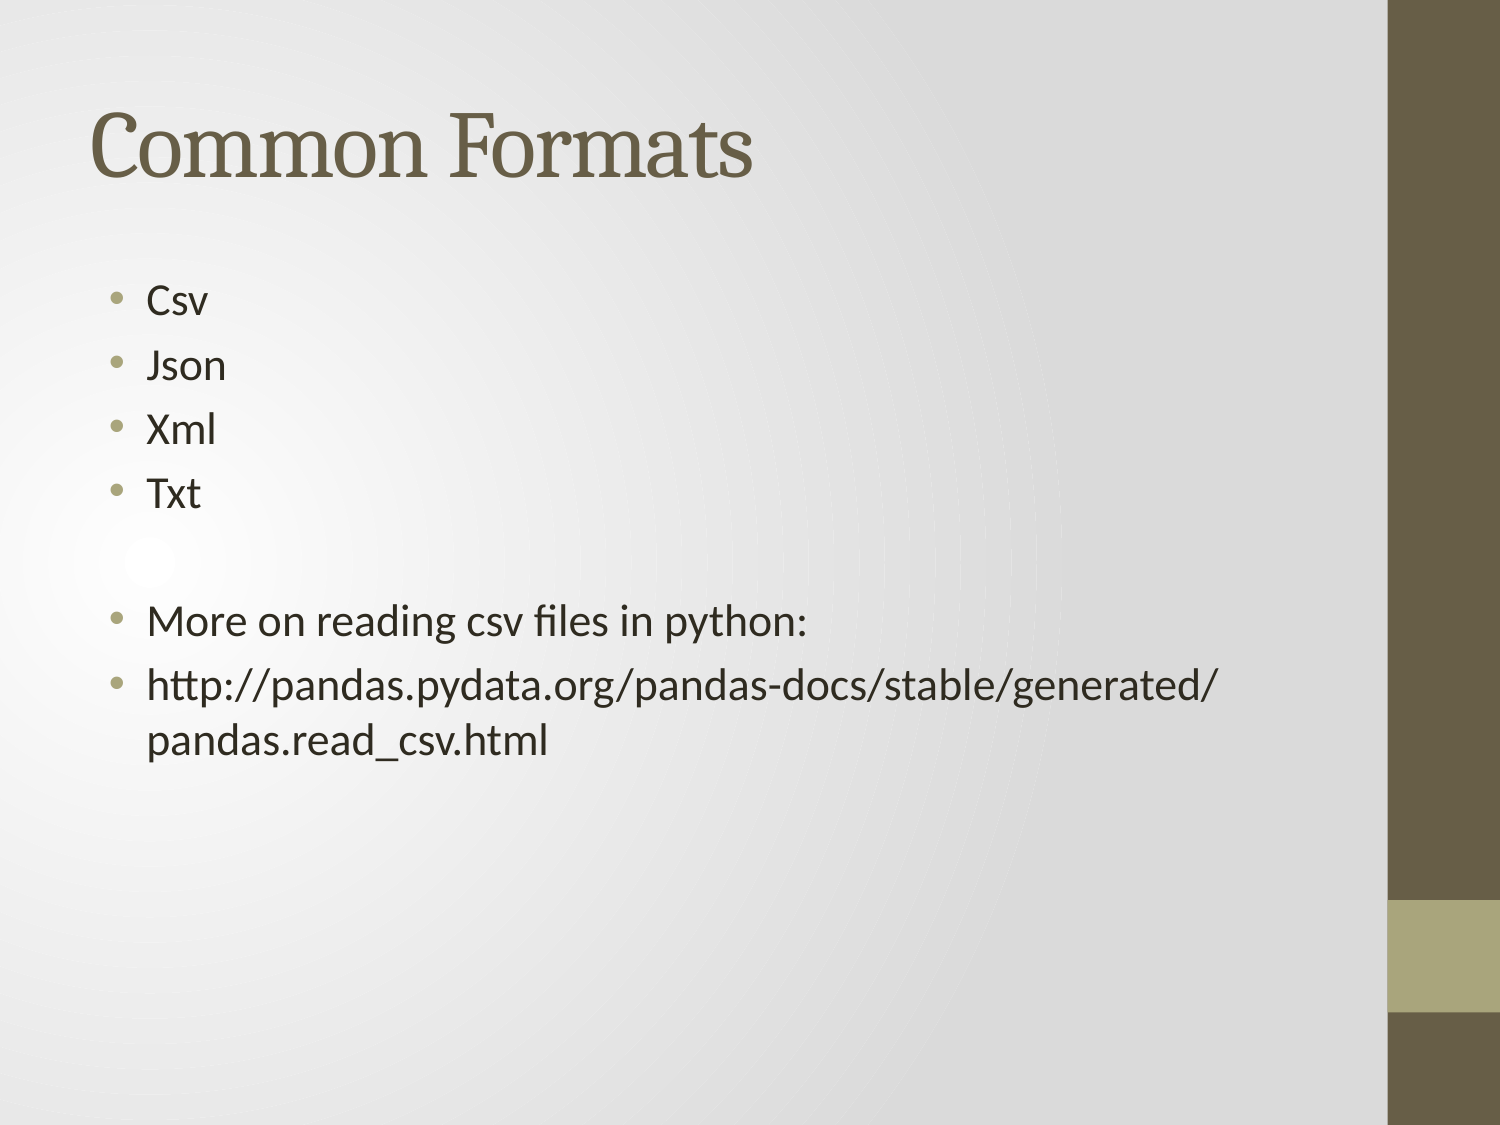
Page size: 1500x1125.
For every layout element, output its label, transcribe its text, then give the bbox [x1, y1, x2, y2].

title Common Formats [75, 45, 1325, 233]
list Csv Json Xml Txt More on reading csv files in python: http://pandas.pydata.org/pandas-docs/stable/generated/pandas.read_csv.html [75, 262, 1325, 1050]
